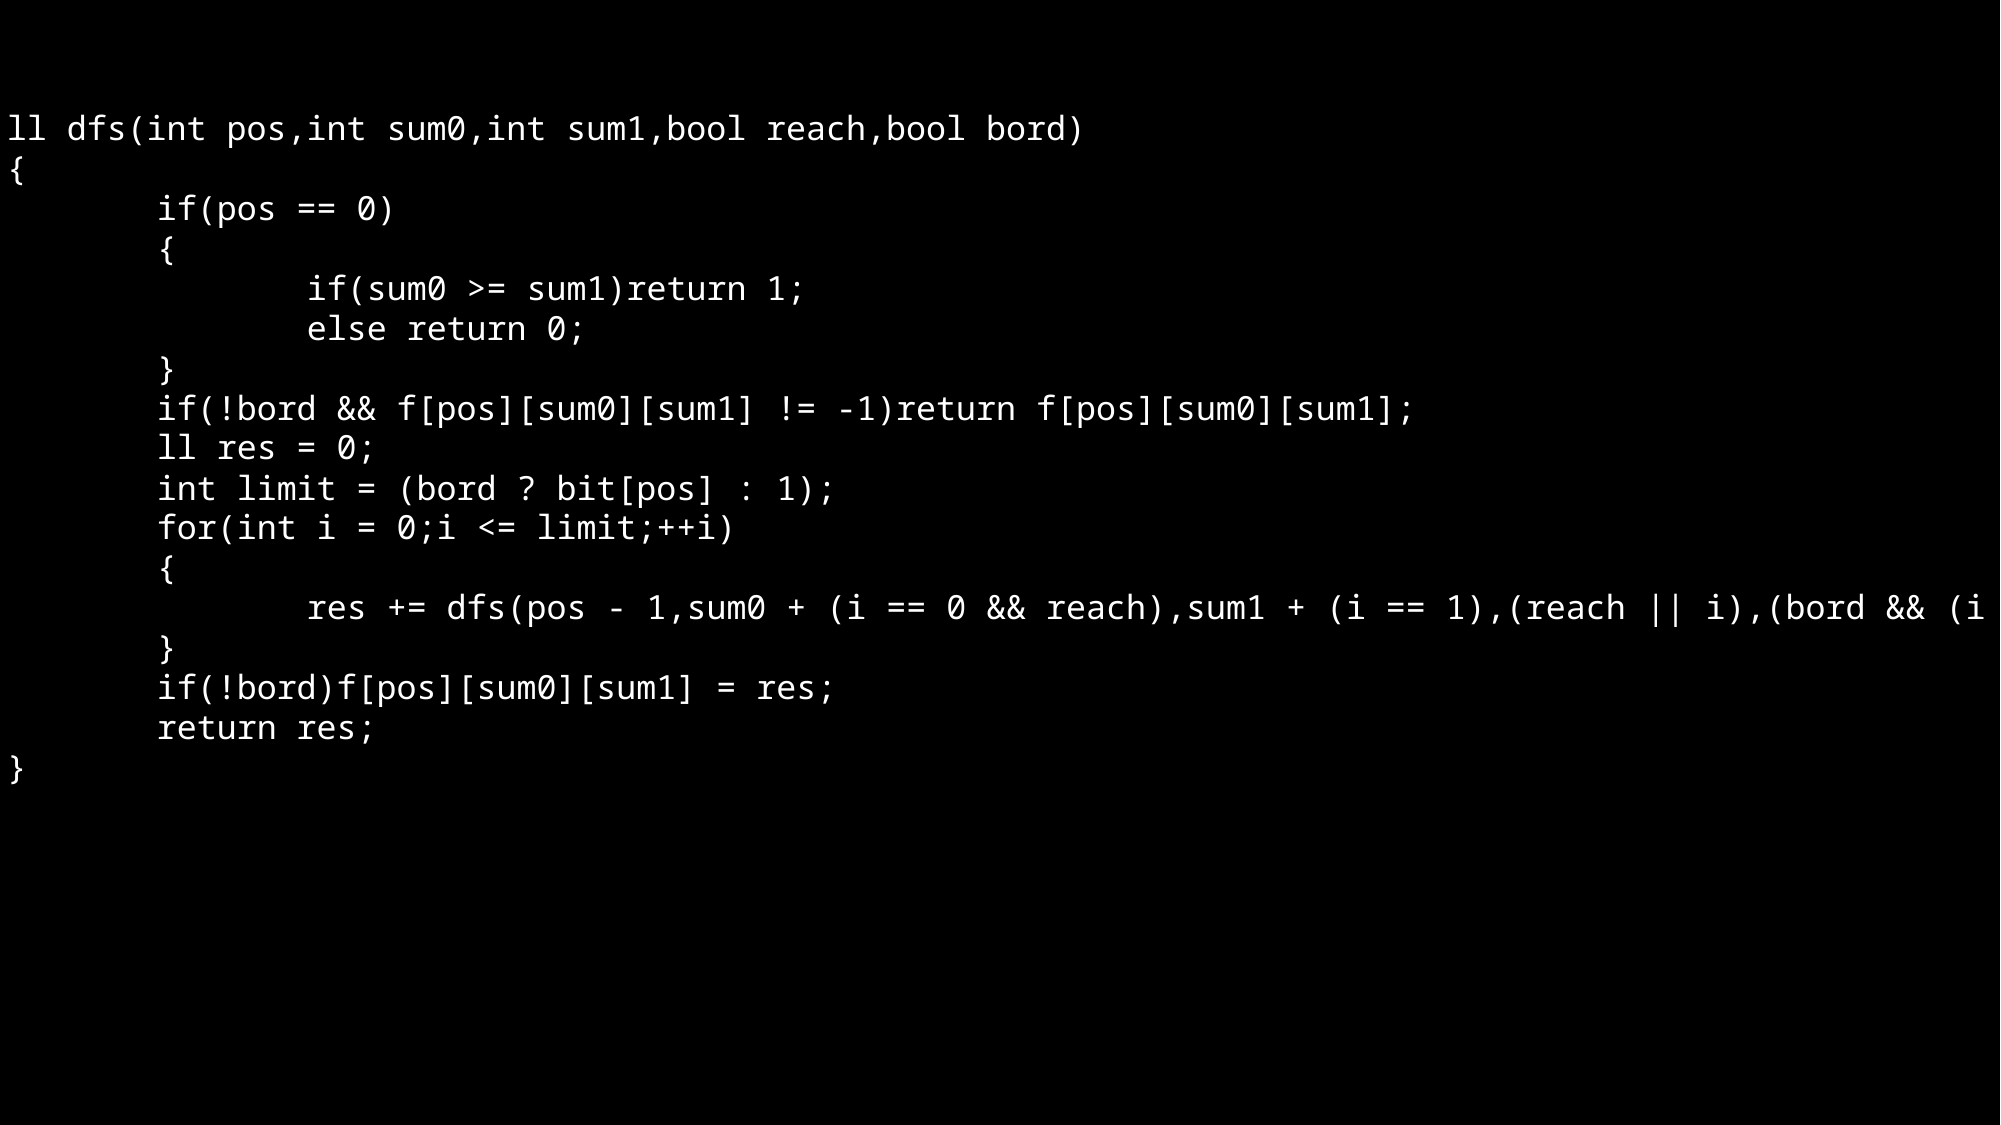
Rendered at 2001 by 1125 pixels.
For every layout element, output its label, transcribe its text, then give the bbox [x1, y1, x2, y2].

text_box ll dfs(int pos,int sum0,int sum1,bool reach,bool bord) { if(pos == 0) { if(sum0 >= sum1)return 1; else return 0; } if(!bord && f[pos][sum0][sum1] != -1)return f[pos][sum0][sum1]; ll res = 0; int limit = (bord ? bit[pos] : 1); for(int i = 0;i <= limit;++i) { res += dfs(pos - 1,sum0 + (i == 0 && reach),sum1 + (i == 1),(reach || i),(bord && (i == limit))); } if(!bord)f[pos][sum0][sum1] = res; return res; } [0, 99, 2000, 794]
